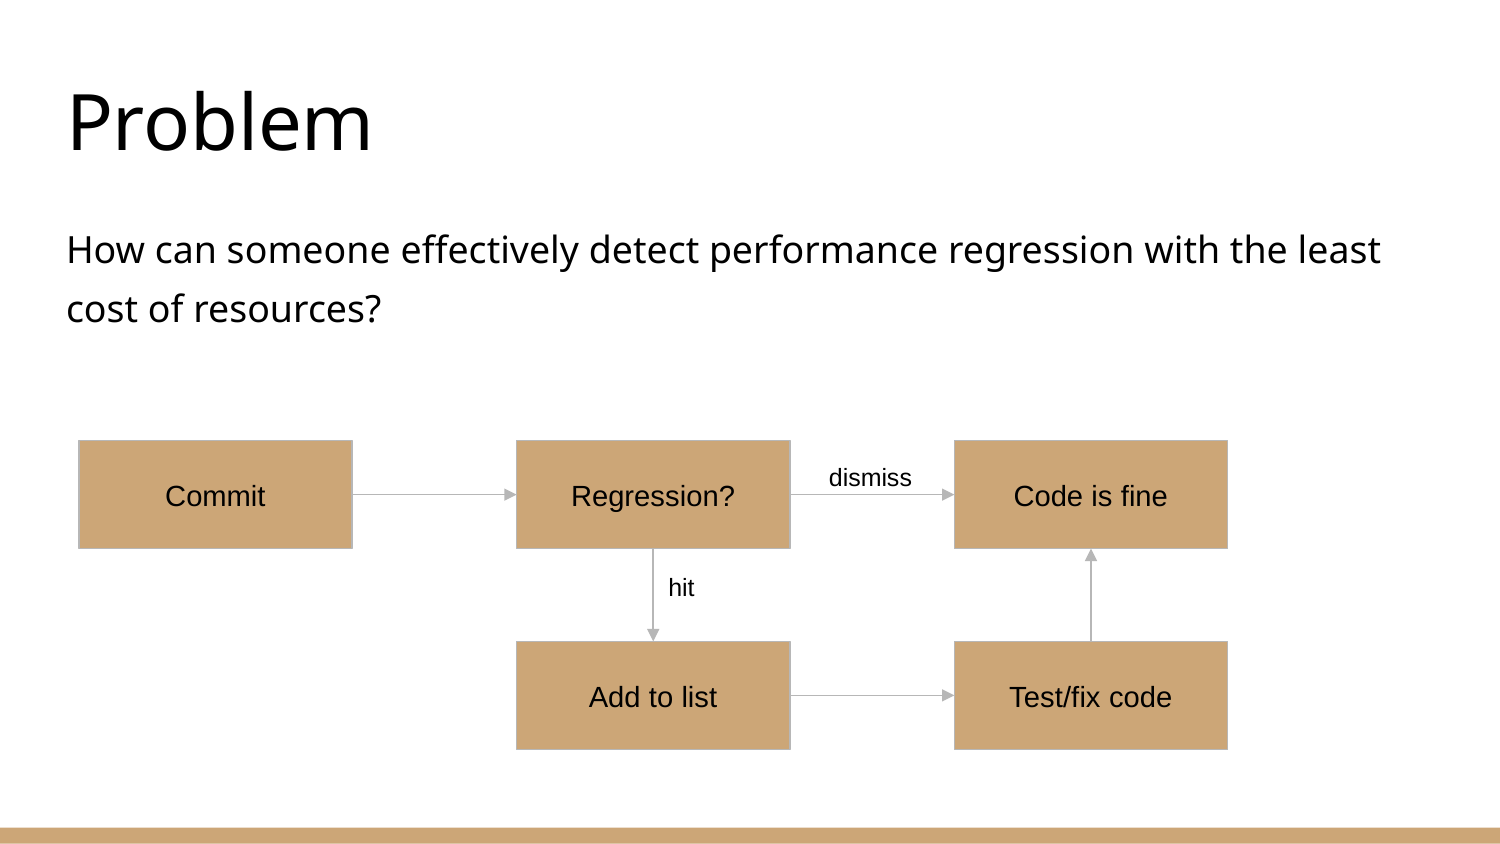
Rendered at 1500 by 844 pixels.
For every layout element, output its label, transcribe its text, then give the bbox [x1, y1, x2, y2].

text_box Add to list [516, 641, 790, 750]
text_box dismiss [813, 502, 931, 507]
text_box Regression? [516, 440, 790, 549]
list How can someone effectively detect performance regression with the least cost of resources? [51, 200, 1449, 752]
title Problem [51, 51, 1449, 189]
text_box Test/fix code [954, 641, 1228, 750]
text_box dismiss [813, 446, 931, 493]
text_box hit [657, 556, 724, 617]
text_box Code is fine [954, 440, 1228, 549]
text_box Commit [78, 440, 352, 549]
